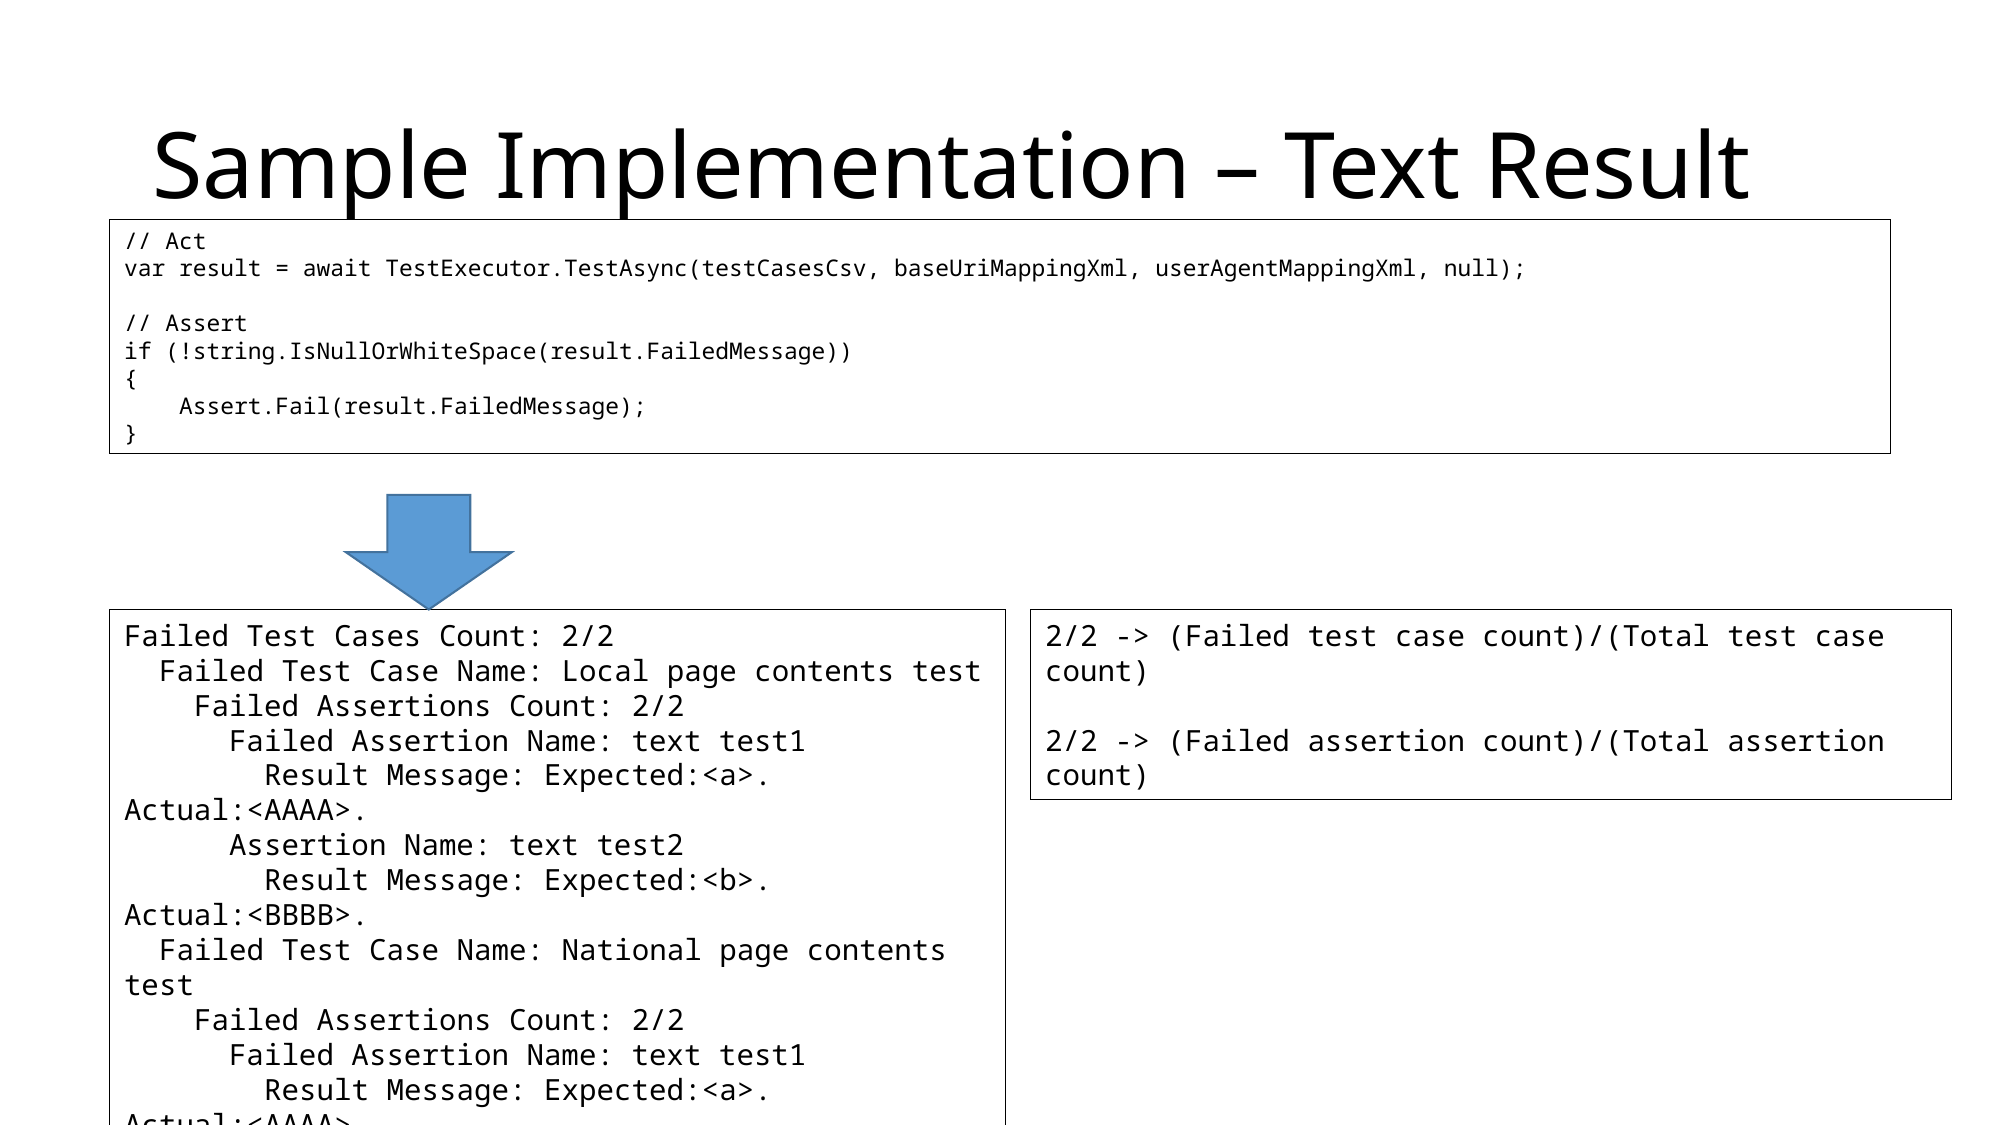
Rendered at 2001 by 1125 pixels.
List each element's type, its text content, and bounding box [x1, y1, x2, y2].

text_box 2/2 -> (Failed test case count)/(Total test case count) 2/2 -> (Failed assertion count)/(Total assertion count) [1030, 609, 1952, 800]
text_box // Act var result = await TestExecutor.TestAsync(testCasesCsv, baseUriMappingXml, userAgentMappingXml, null); // Assert if (!string.IsNullOrWhiteSpace(result.FailedMessage)) { Assert.Fail(result.FailedMessage); } [109, 219, 1891, 454]
text_box [342, 493, 516, 611]
text_box Failed Test Cases Count: 2/2 Failed Test Case Name: Local page contents test Failed Assertions Count: 2/2 Failed Assertion Name: text test1 Result Message: Expected:<a>. Actual:<AAAA>. Assertion Name: text test2 Result Message: Expected:<b>. Actual:<BBBB>. Failed Test Case Name: National page contents test Failed Assertions Count: 2/2 Failed Assertion Name: text test1 Result Message: Expected:<a>. Actual:<AAAA>. Failed Assertion Name: text test2 Result Message: Expected:<b>. Actual:<BBBB>. [109, 609, 1006, 1125]
title Sample Implementation – Text Result [137, 59, 1863, 219]
